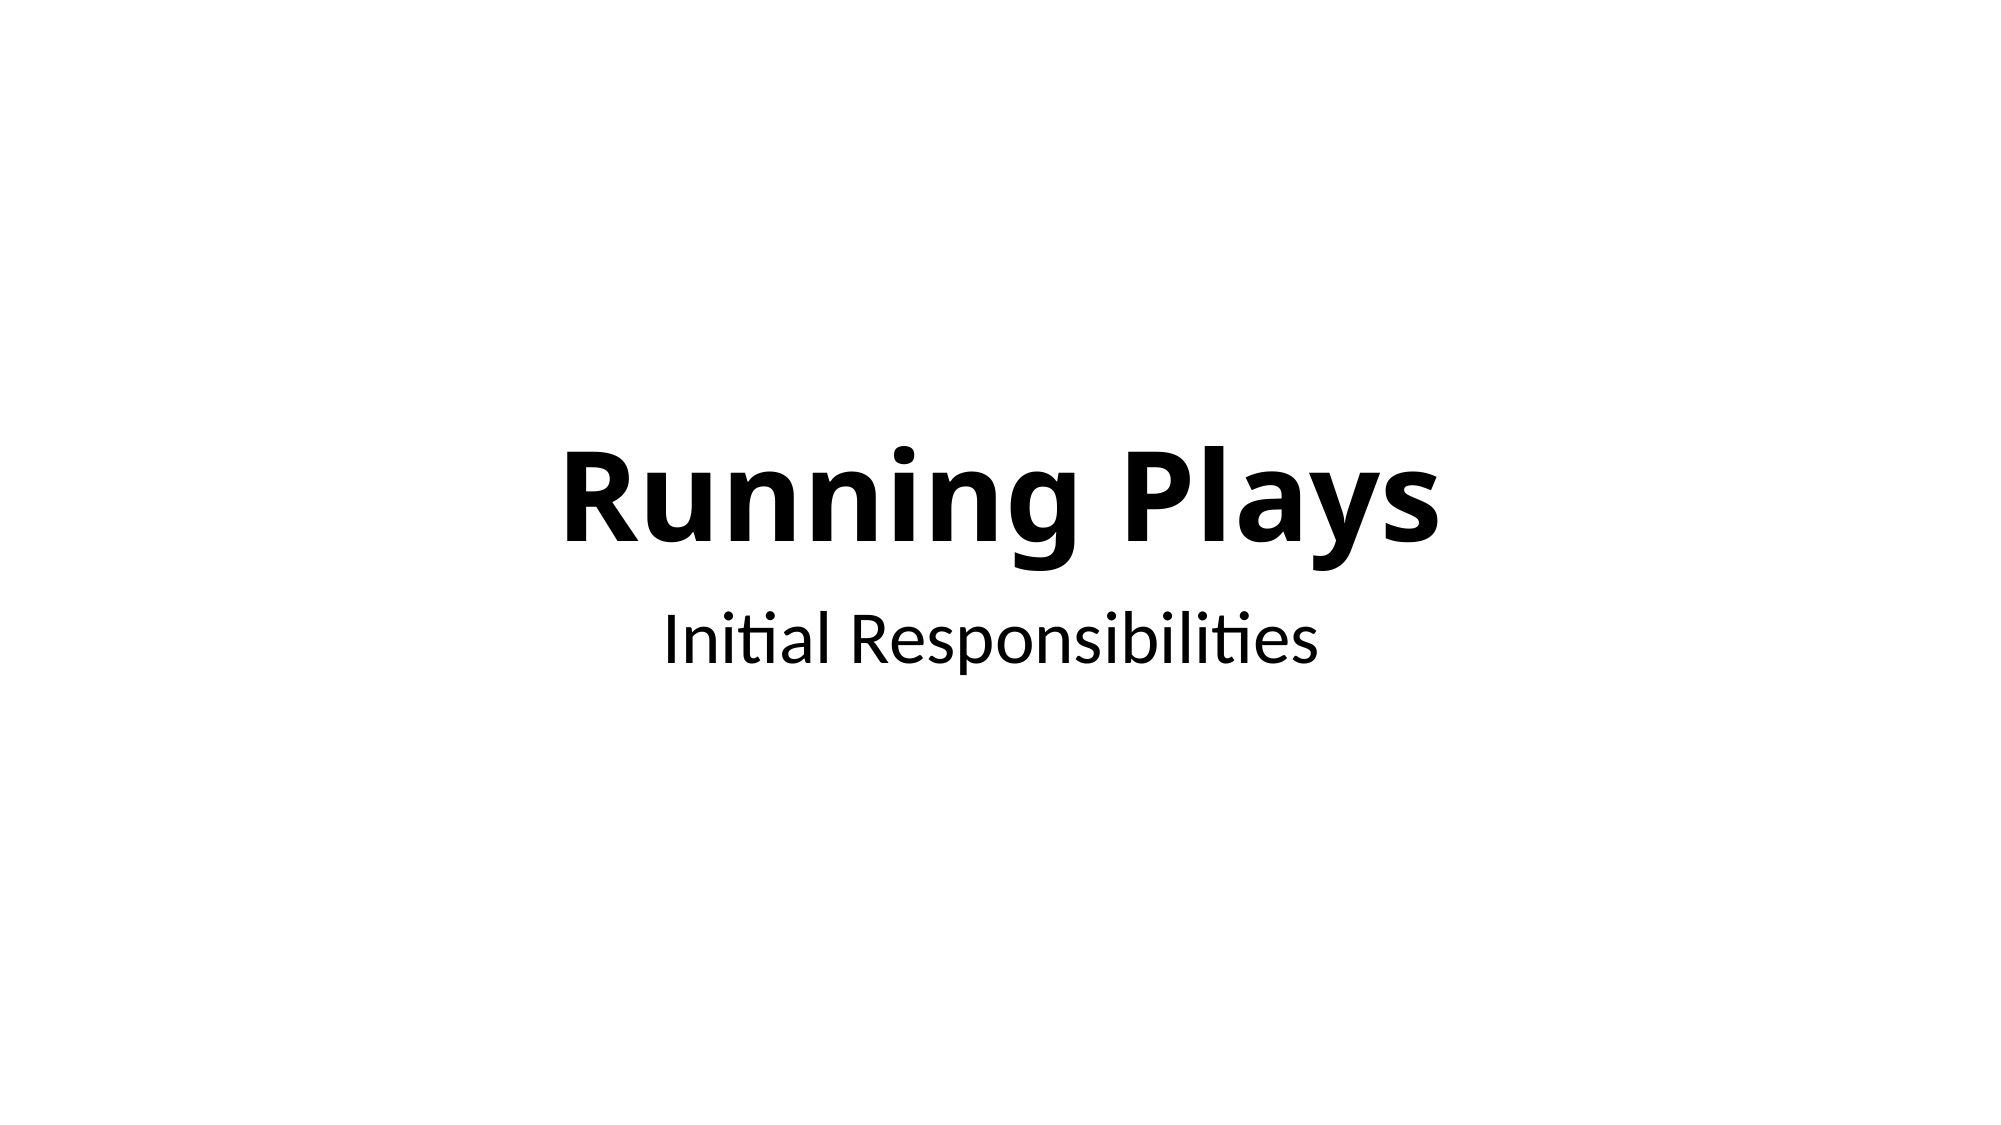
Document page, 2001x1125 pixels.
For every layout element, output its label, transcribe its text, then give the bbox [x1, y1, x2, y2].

title Running Plays [249, 184, 1750, 576]
subtitle Initial Responsibilities [249, 590, 1750, 863]
